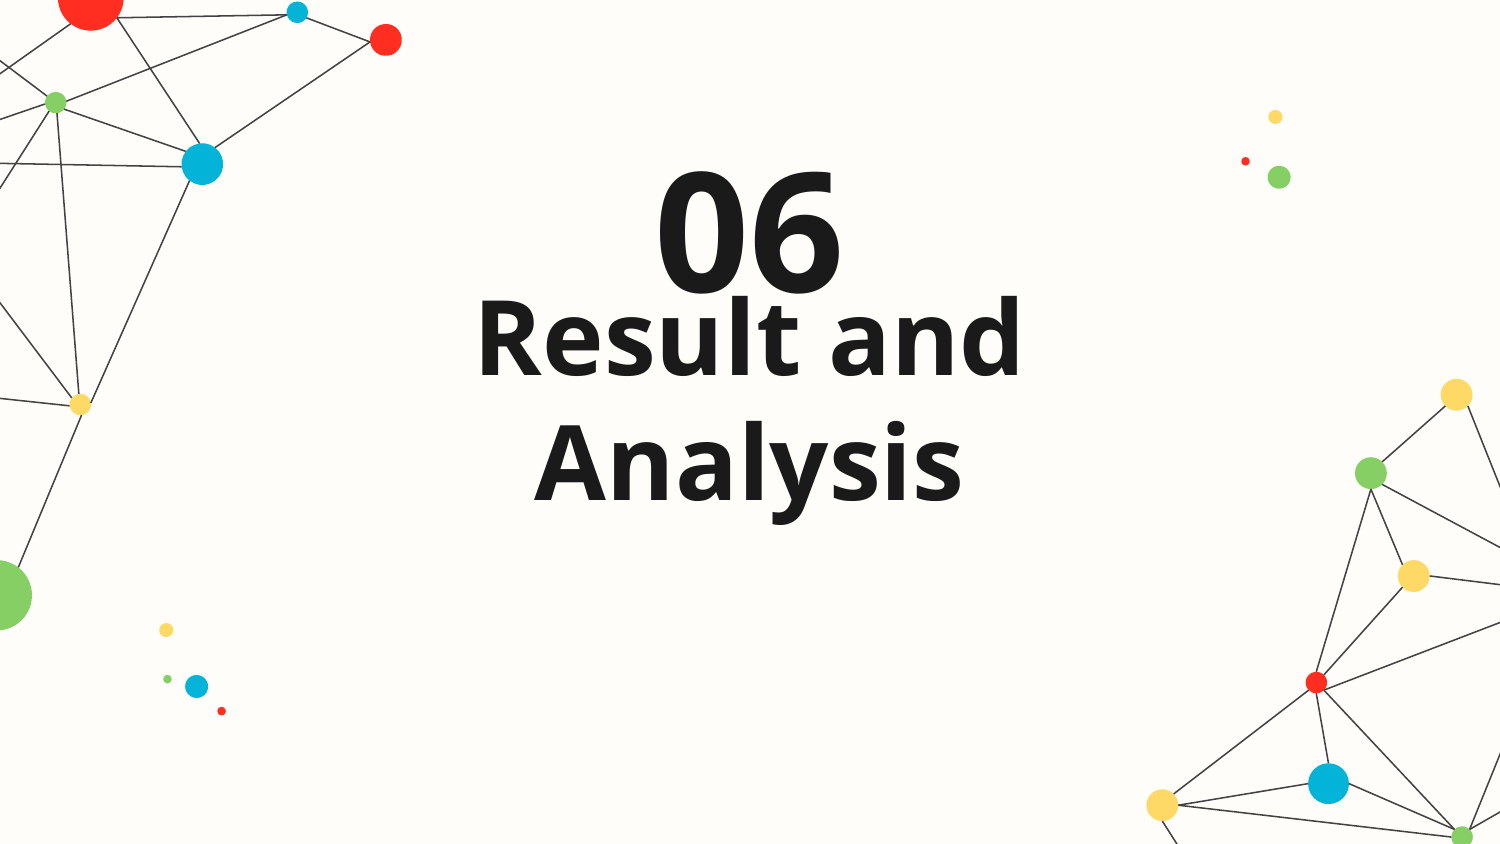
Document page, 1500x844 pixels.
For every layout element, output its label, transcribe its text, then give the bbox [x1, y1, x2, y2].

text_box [1240, 122, 1313, 176]
title 06 [614, 132, 886, 318]
title Result and Analysis [240, 335, 1260, 537]
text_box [158, 622, 227, 716]
